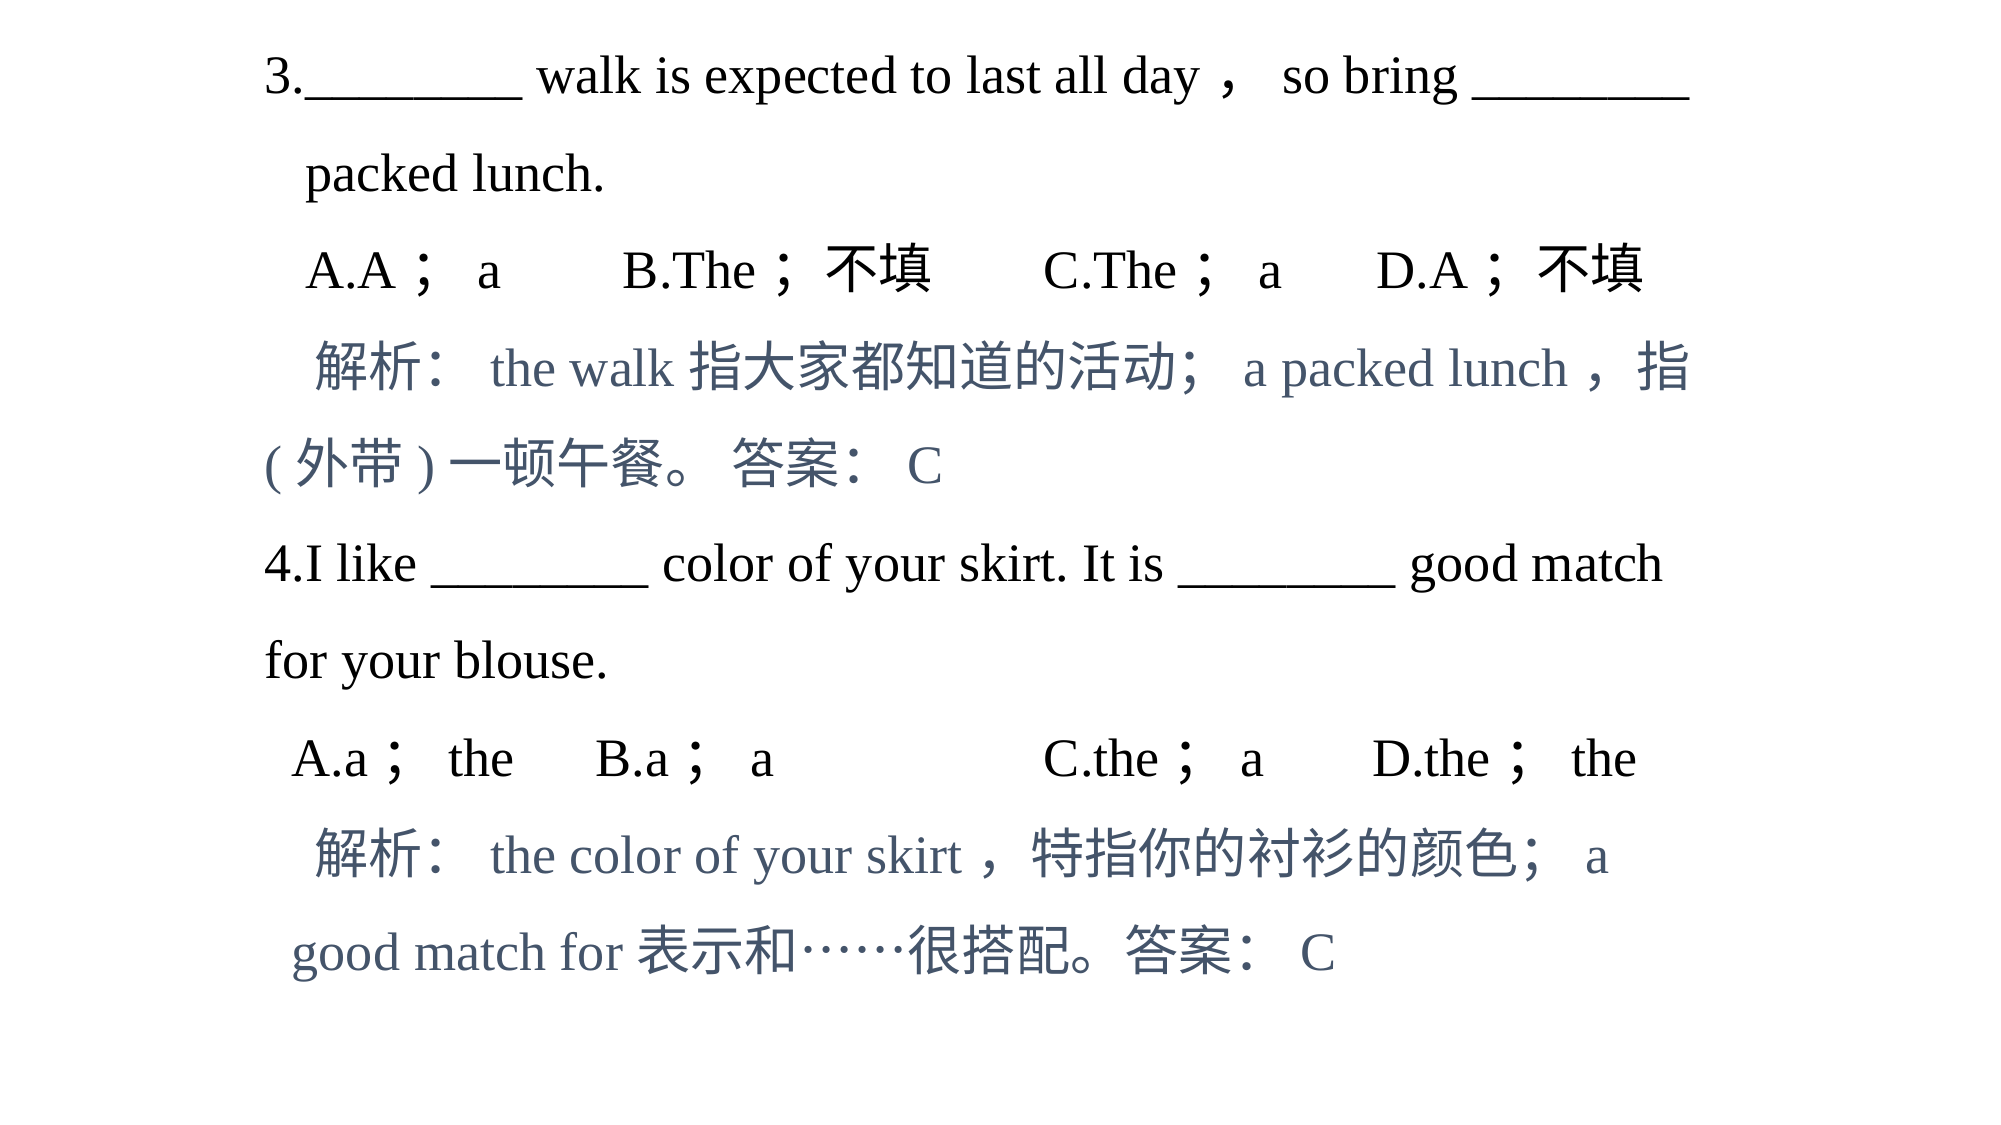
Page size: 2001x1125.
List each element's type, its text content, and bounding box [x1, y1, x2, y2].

text_box 3.________ walk is expected to last all day，so bring ________ packed lunch. A.A；a B.The；不填 C.The；a D.A；不填 解析：the walk指大家都知道的活动；a packed lunch，指(外带)一顿午餐。 答案：C 4.I like ________ color of your skirt. It is ________ good match for your blouse. A.a；the B.a；a C.the；a D.the；the 解析：the color of your skirt，特指你的衬衫的颜色；a good match for表示和……很搭配。答案：C [249, 0, 1750, 990]
